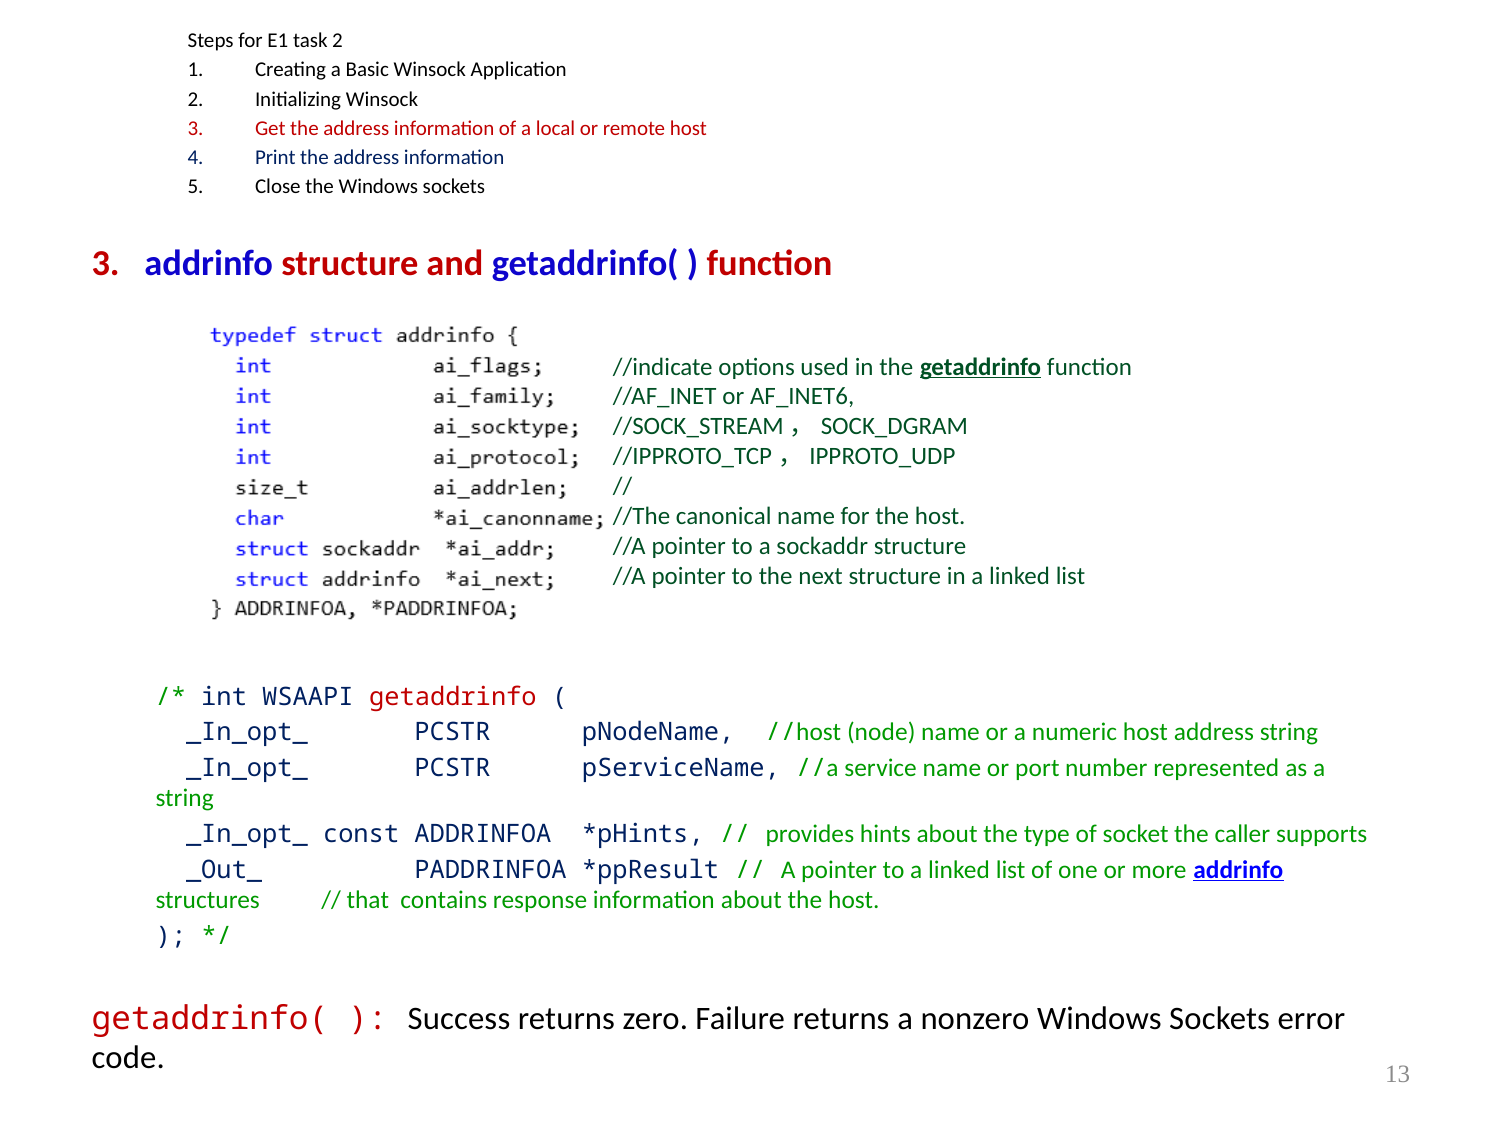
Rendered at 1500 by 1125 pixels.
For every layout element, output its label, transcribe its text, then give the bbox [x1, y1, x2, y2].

slide_number 13 [1074, 1042, 1425, 1103]
text_box //indicate options used in the getaddrinfo function //AF_INET or AF_INET6, //SOCK_STREAM，SOCK_DGRAM //IPPROTO_TCP，IPPROTO_UDP // //The canonical name for the host. //A pointer to a sockaddr structure //A pointer to the next structure in a linked list [709, 342, 1148, 597]
picture [170, 288, 705, 655]
text_box Steps for E1 task 2 Creating a Basic Winsock Application Initializing Winsock Get the address information of a local or remote host Print the address information Close the Windows sockets [123, 19, 1387, 208]
list 3. addrinfo structure and getaddrinfo( ) function /* int WSAAPI getaddrinfo ( _In_opt_ PCSTR pNodeName, //host (node) name or a numeric host address string _In_opt_ PCSTR pServiceName, //a service name or port number represented as a string _In_opt_ const ADDRINFOA *pHints, // provides hints about the type of socket the caller supports _Out_ PADDRINFOA *ppResult // A pointer to a linked list of one or more addrinfo structures // that contains response information about the host. ); */ getaddrinfo( ): Success returns zero. Failure returns a nonzero Windows Sockets error code. [76, 231, 1387, 1094]
